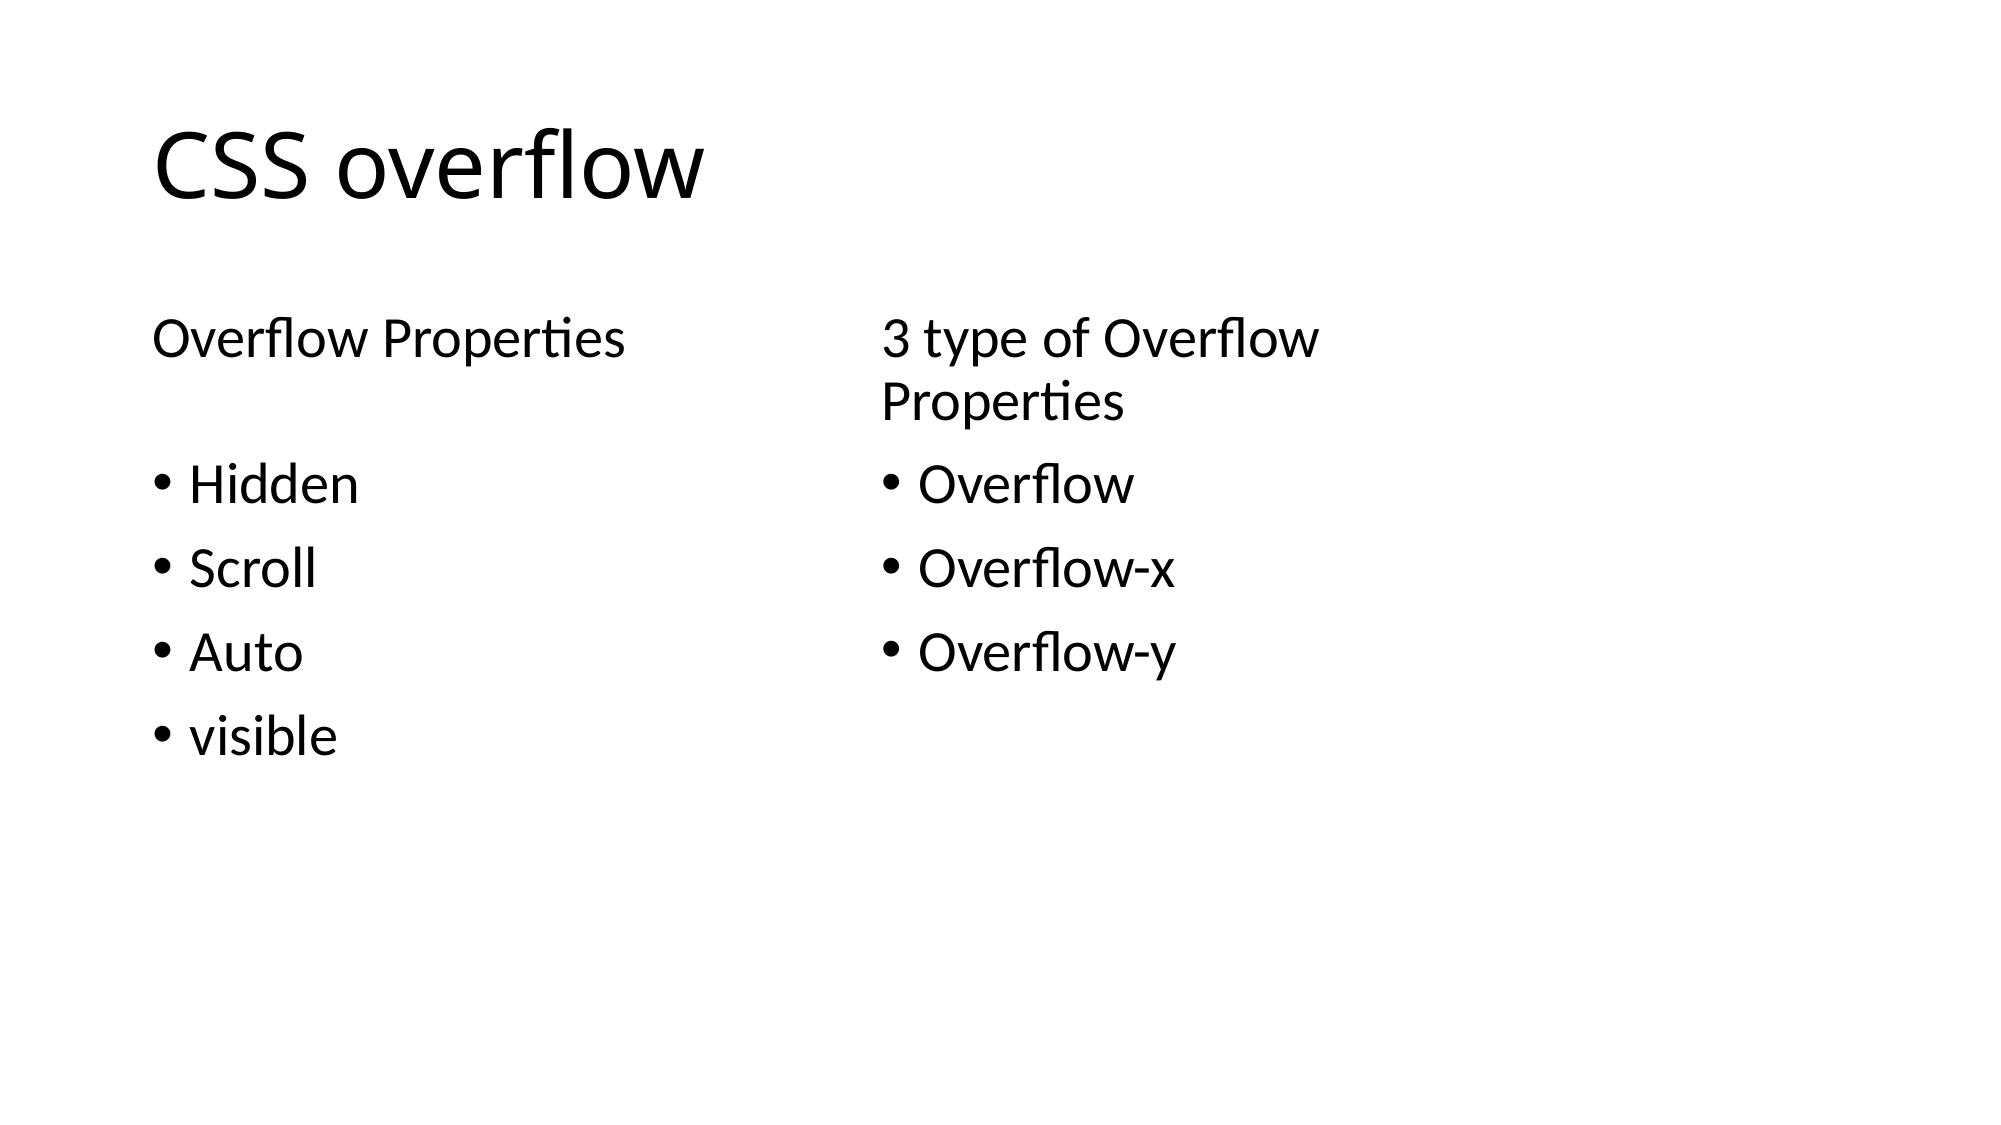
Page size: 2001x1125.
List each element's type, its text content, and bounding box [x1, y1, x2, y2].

title CSS overflow [137, 59, 1863, 278]
list Overflow Properties Hidden Scroll Auto visible [137, 299, 691, 1014]
text_box 3 type of Overflow Properties Overflow Overflow-x Overflow-y [865, 299, 1419, 1014]
